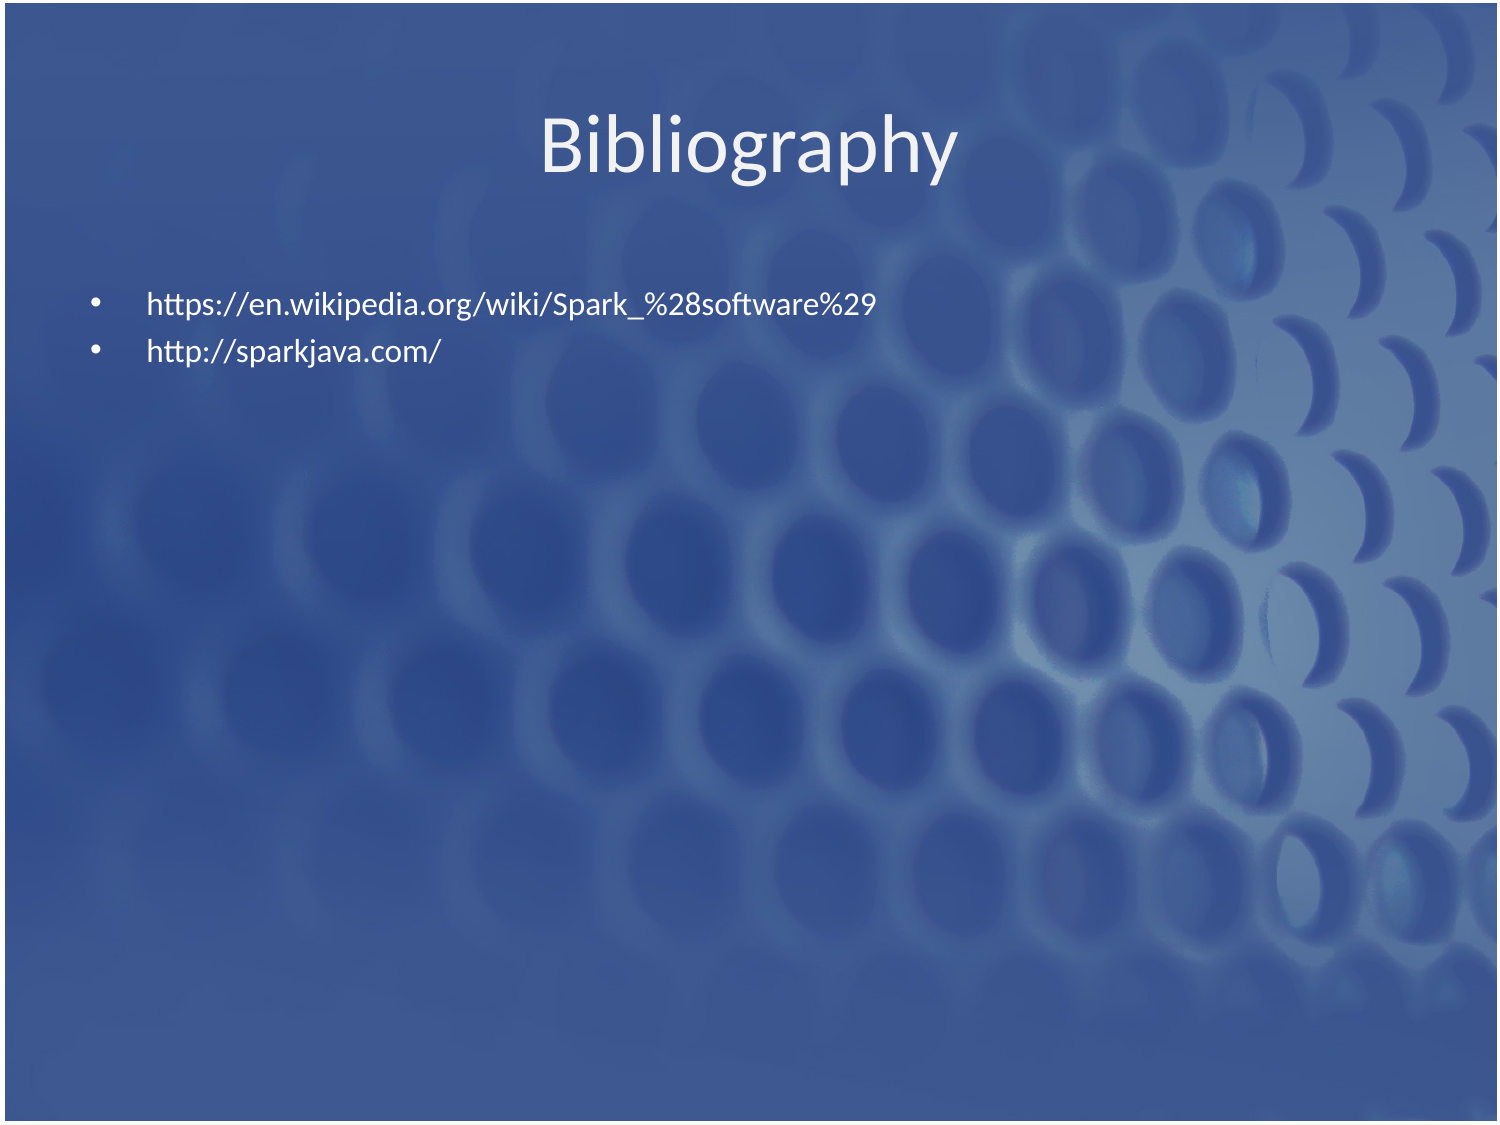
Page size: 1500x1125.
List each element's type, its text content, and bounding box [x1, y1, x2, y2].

list https://en.wikipedia.org/wiki/Spark_%28software%29 http://sparkjava.com/ [74, 274, 1463, 1076]
title Bibliography [74, 44, 1426, 233]
picture [0, 0, 1500, 1125]
